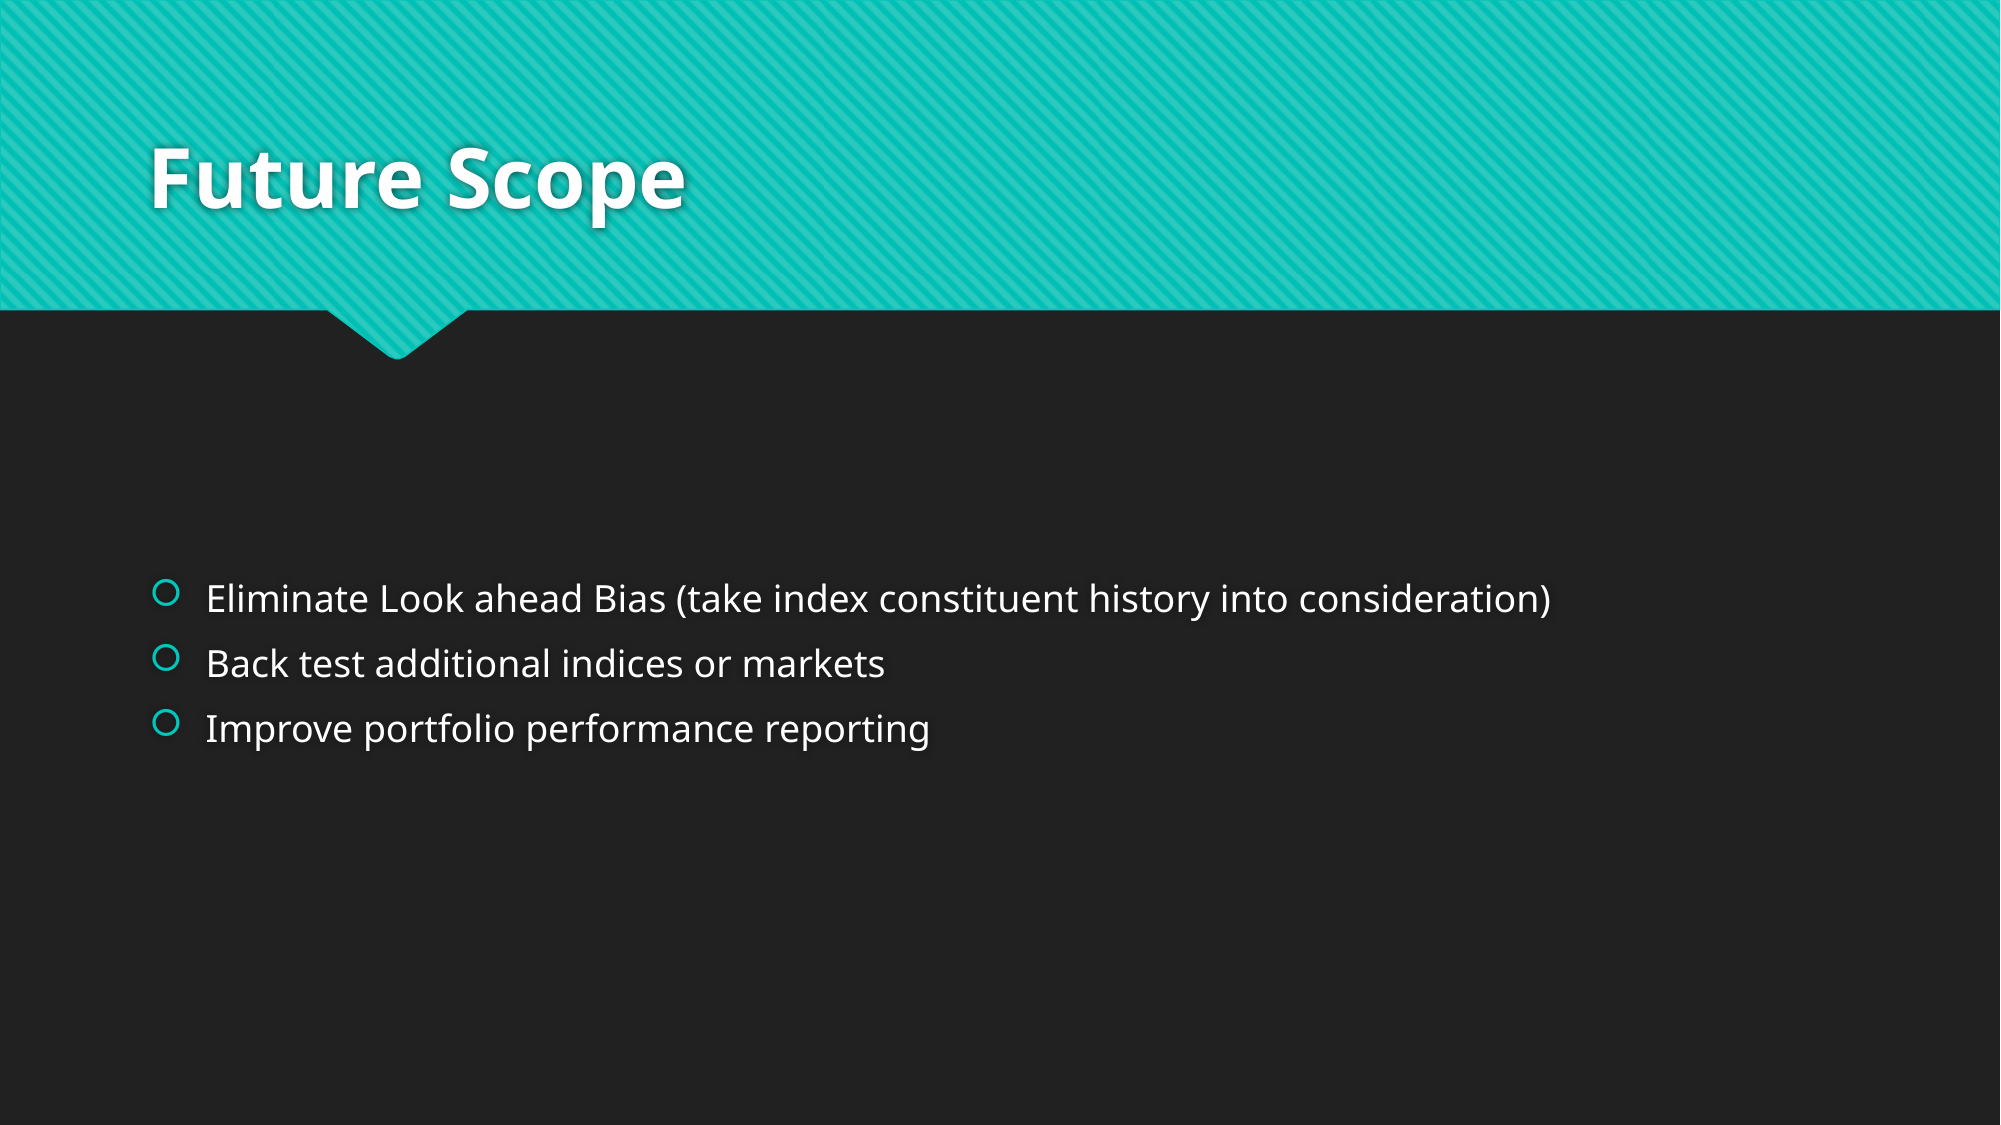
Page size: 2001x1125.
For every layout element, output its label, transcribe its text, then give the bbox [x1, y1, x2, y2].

title Future Scope [132, 73, 1868, 233]
list Eliminate Look ahead Bias (take index constituent history into consideration) Back test additional indices or markets Improve portfolio performance reporting [134, 364, 1866, 962]
